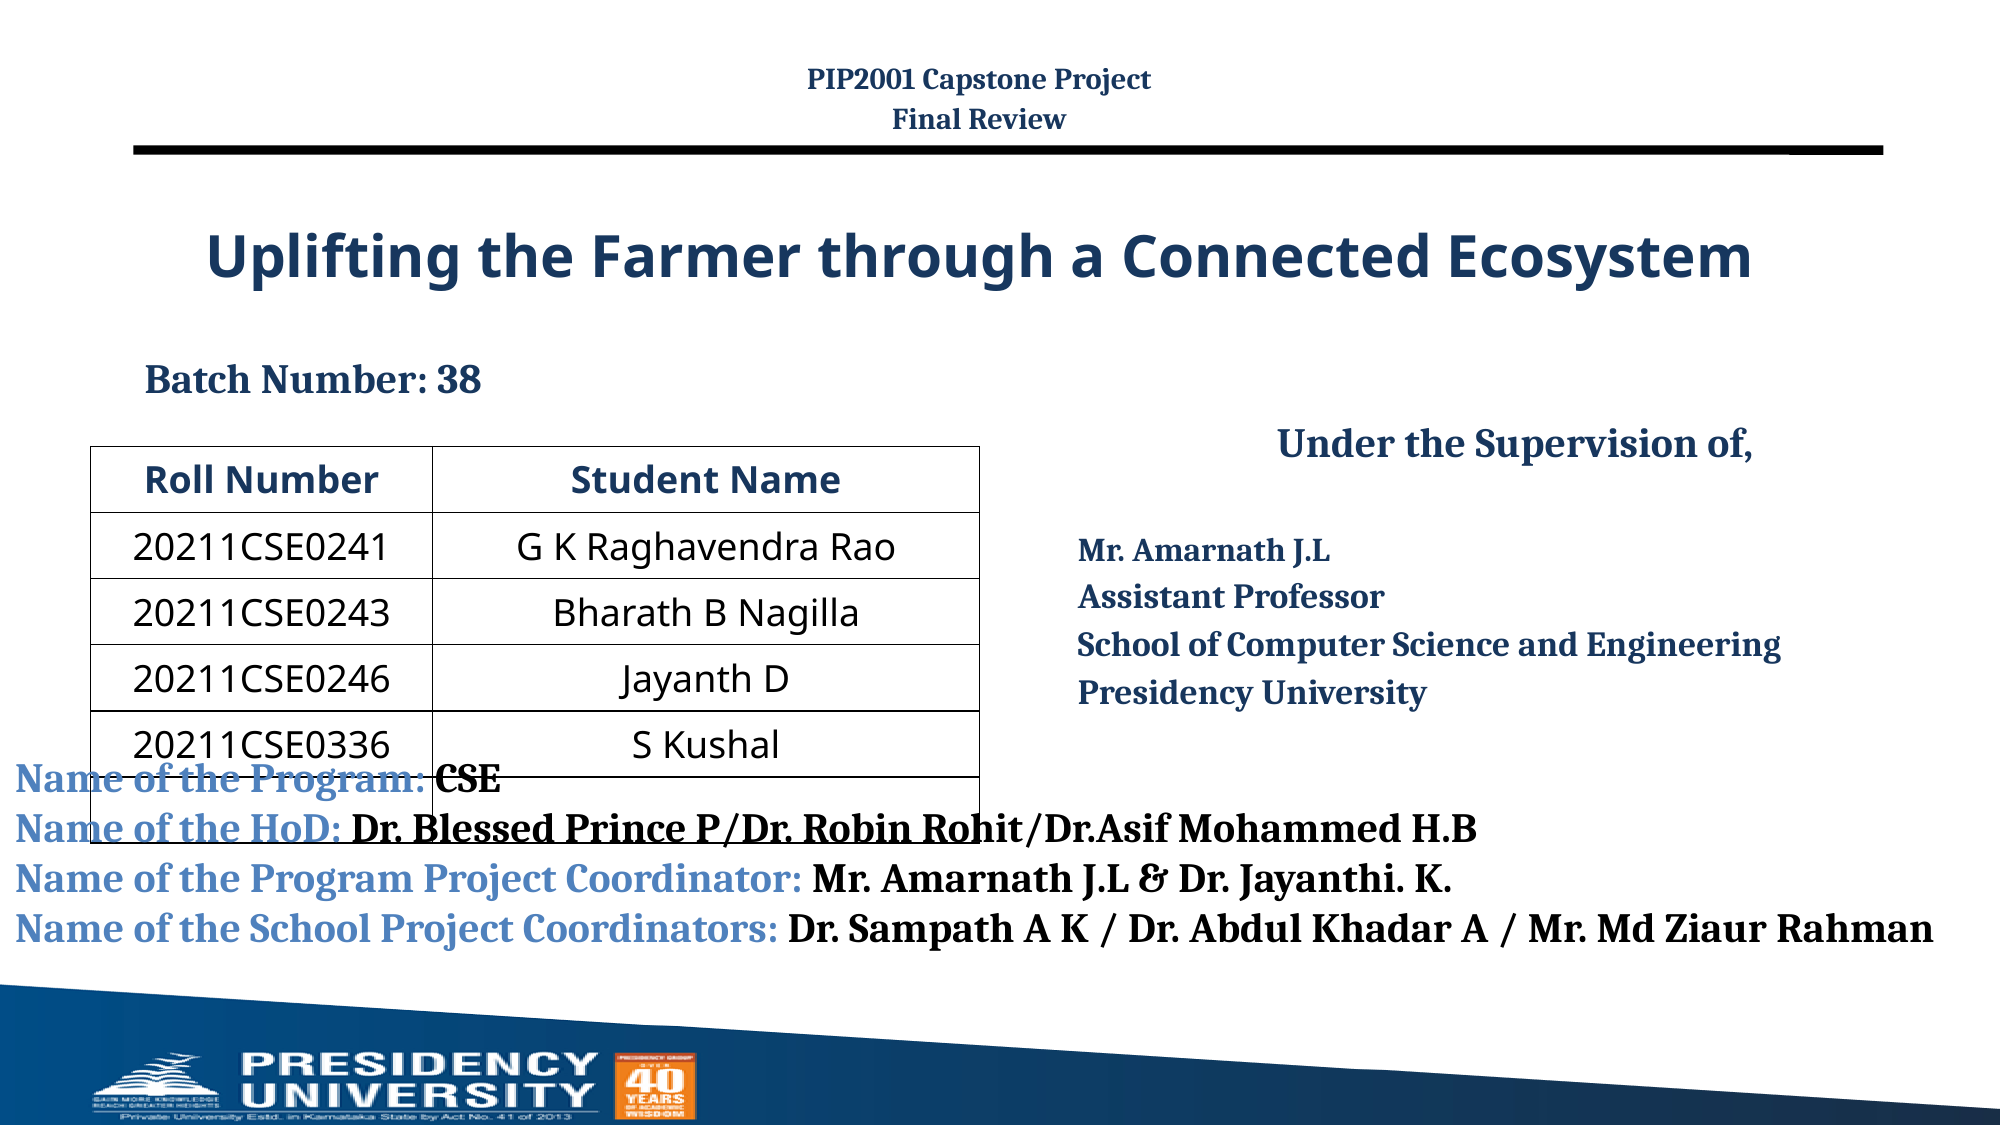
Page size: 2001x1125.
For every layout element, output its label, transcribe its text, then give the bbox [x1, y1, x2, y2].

table_cell S Kushal [433, 712, 979, 743]
table_header Roll Number [91, 447, 432, 512]
text_box Name of the Program: CSE Name of the HoD: Dr. Blessed Prince P/Dr. Robin Rohit/Dr.Asif Mohammed H.B Name of the Program Project Coordinator: Mr. Amarnath J.L & Dr. Jayanthi. K. Name of the School Project Coordinators: Dr. Sampath A K / Dr. Abdul Khadar A / Mr. Md Ziaur Rahman [0, 743, 2000, 1000]
table_cell G K Raghavendra Rao [433, 513, 979, 578]
table_header Student Name [433, 447, 979, 512]
text_box PIP2001 Capstone Project Final Review [653, 54, 1306, 146]
subtitle Batch Number: 38 [129, 344, 781, 436]
table_cell Bharath B Nagilla [433, 579, 979, 644]
table_cell 20211CSE0241 [91, 513, 432, 578]
text_box Under the Supervision of, Mr. Amarnath J.L Assistant Professor School of Computer Science and Engineering Presidency University [1062, 412, 1968, 743]
title Uplifting the Farmer through a Connected Ecosystem [129, 175, 1830, 334]
table_cell 20211CSE0246 [91, 645, 432, 710]
table_cell Jayanth D [433, 645, 979, 710]
table_cell 20211CSE0336 [91, 712, 432, 743]
picture [0, 1000, 2000, 1125]
table_cell 20211CSE0243 [91, 579, 432, 644]
